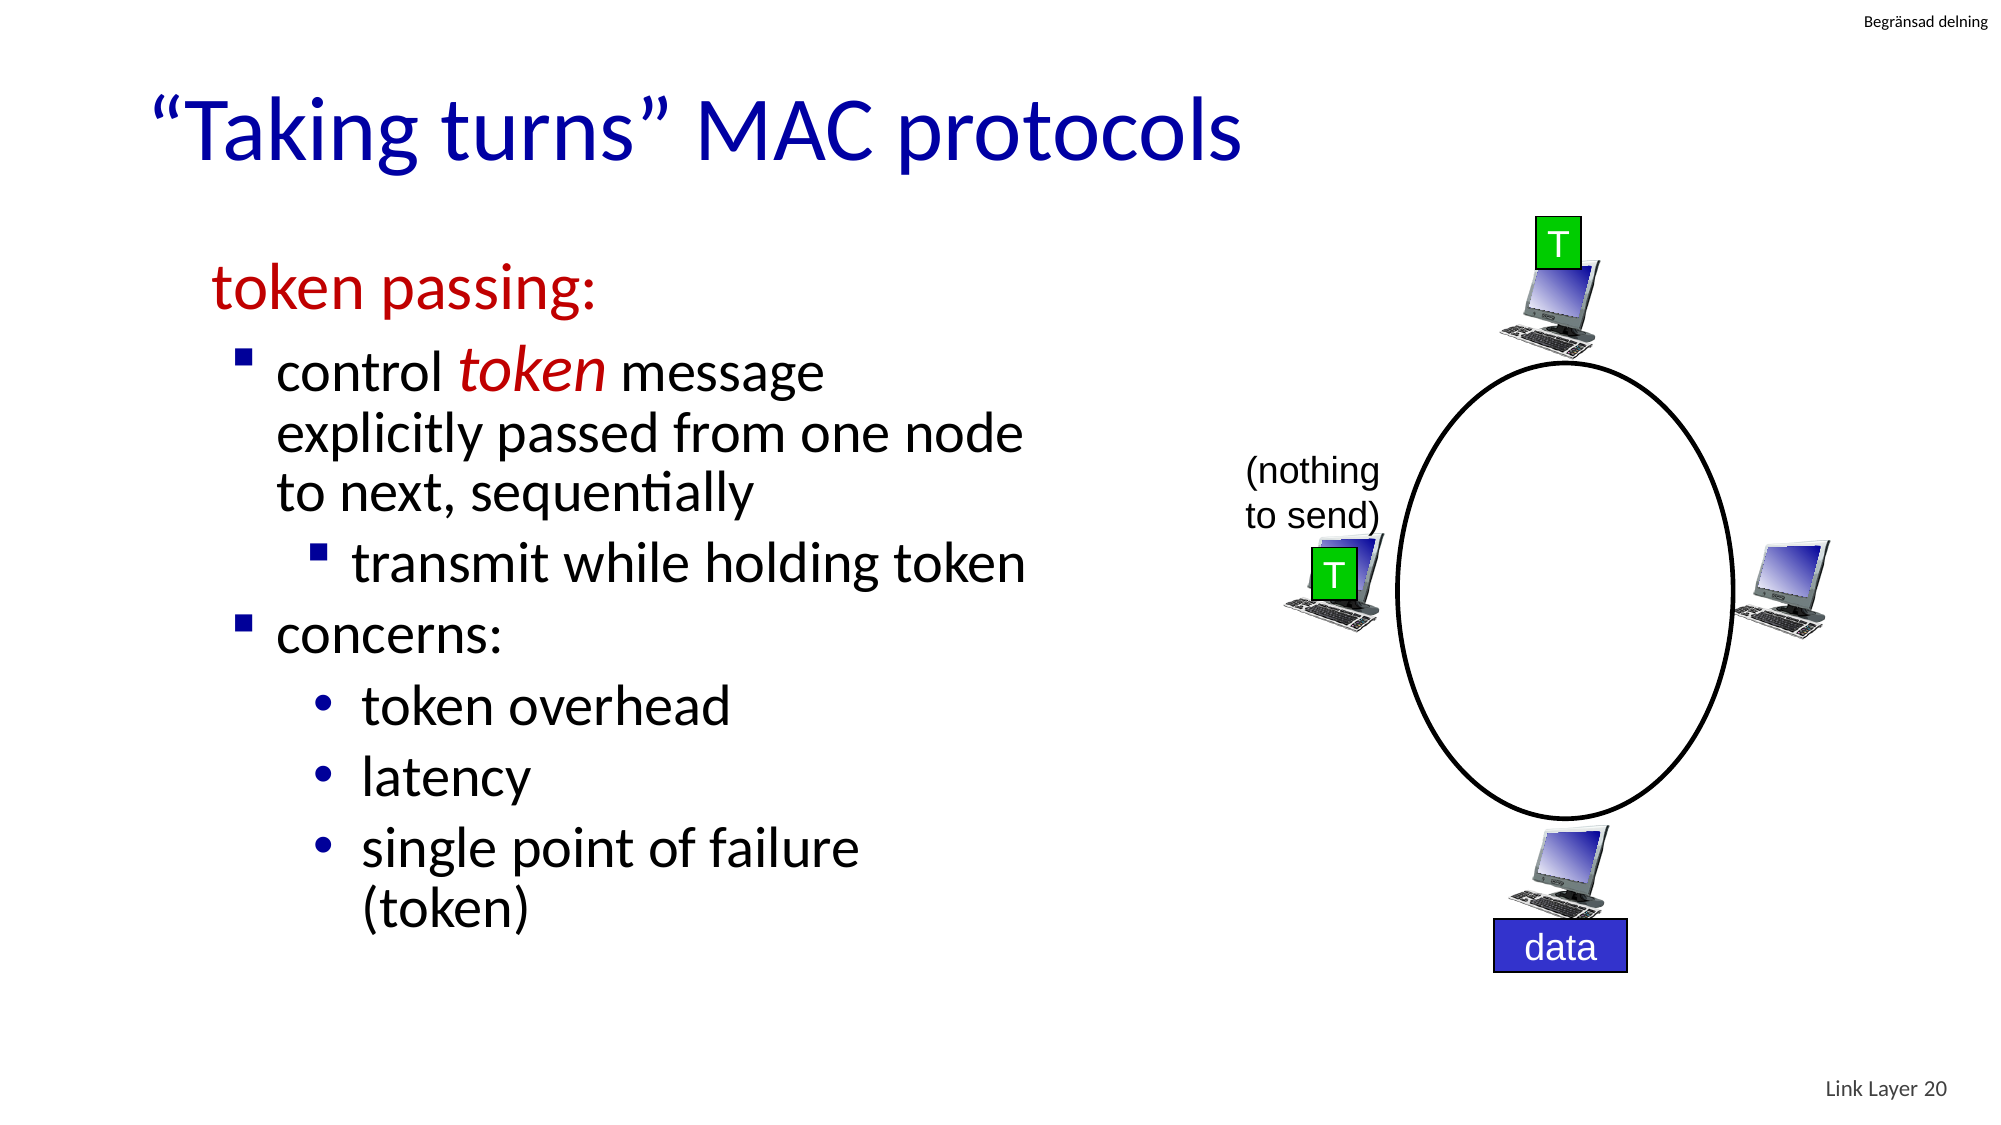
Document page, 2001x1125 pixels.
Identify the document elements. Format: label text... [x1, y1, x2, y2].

text_box token passing: control token message explicitly passed from one node to next, sequentially transmit while holding token concerns: token overhead latency single point of failure (token) [196, 248, 1049, 1011]
text_box T [1536, 216, 1582, 255]
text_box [1474, 255, 1603, 367]
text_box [1258, 528, 1387, 640]
text_box (nothing to send) [1230, 438, 1396, 544]
text_box [1397, 367, 1729, 819]
text_box data [1494, 919, 1628, 972]
slide_number Link Layer 20 [1512, 1056, 1963, 1117]
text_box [1483, 820, 1612, 933]
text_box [1703, 535, 1833, 647]
title “Taking turns” MAC protocols [131, 57, 1857, 205]
